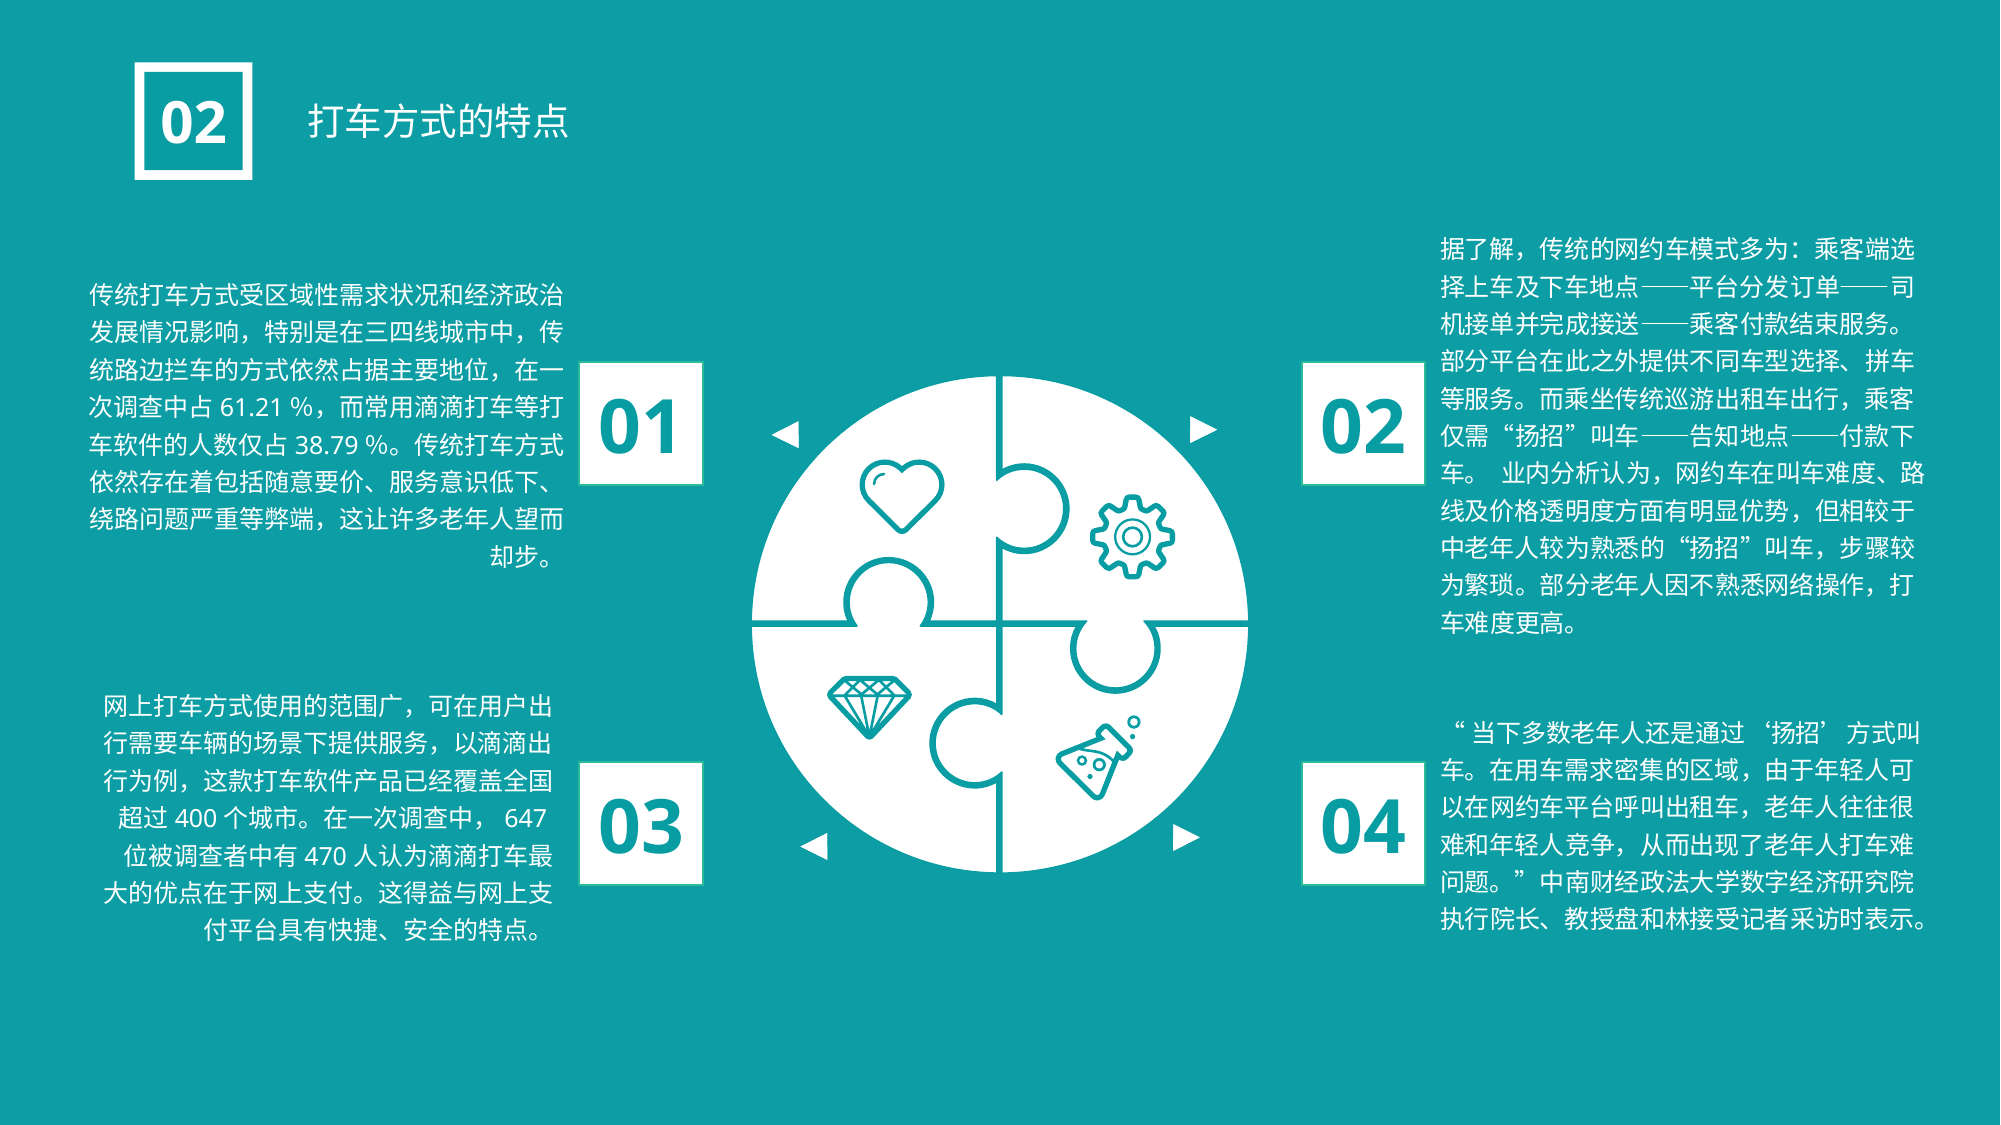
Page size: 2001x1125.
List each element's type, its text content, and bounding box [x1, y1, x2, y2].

text_box [751, 375, 1064, 622]
text_box 01 [580, 361, 704, 486]
text_box 打车方式的特点 [292, 90, 1106, 151]
text_box 网上打车方式使用的范围广，可在用户出行需要车辆的场景下提供服务，以滴滴出行为例，这款打车软件产品已经覆盖全国超过400个城市。在一次调查中，647位被调查者中有470人认为滴滴打车最大的优点在于网上支付。这得益与网上支付平台具有快捷、安全的特点。 [84, 675, 568, 953]
text_box 02 [1301, 361, 1425, 486]
text_box [826, 675, 912, 740]
text_box 据了解，传统的网约车模式多为：乘客端选择上车及下车地点——平台分发订单——司机接单并完成接送——乘客付款结束服务。部分平台在此之外提供不同车型选择、拼车等服务。而乘坐传统巡游出租车出行，乘客仅需“扬招”叫车——告知地点——付款下车。 业内分析认为，网约车在叫车难度、路线及价格透明度方面有明显优势，但相较于中老年人较为熟悉的“扬招”叫车，步骤较为繁琐。部分老年人因不熟悉网络操作，打车难度更高。 [1425, 218, 1953, 645]
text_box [859, 459, 945, 535]
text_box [800, 833, 827, 860]
text_box [935, 626, 1249, 874]
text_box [771, 421, 799, 448]
text_box 传统打车方式受区域性需求状况和经济政治发展情况影响，特别是在三四线城市中，传统路边拦车的方式依然占据主要地位，在一次调查中占61.21％，而常用滴滴打车等打车软件的人数仅占38.79％。传统打车方式依然存在着包括随意要价、服务意识低下、绕路问题严重等弊端，这让许多老年人望而却步。 [72, 264, 580, 579]
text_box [134, 62, 253, 180]
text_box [1090, 494, 1176, 580]
text_box “当下多数老年人还是通过‘扬招’方式叫车。在用车需求密集的区域，由于年轻人可以在网约车平台呼叫出租车，老年人往往很难和年轻人竞争，从而出现了老年人打车难问题。”中南财经政法大学数字经济研究院执行院长、教授盘和林接受记者采访时表示。 [1425, 702, 1953, 942]
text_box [1190, 416, 1217, 443]
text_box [1055, 715, 1141, 801]
text_box [1001, 375, 1249, 689]
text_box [1173, 824, 1200, 851]
text_box 03 [578, 761, 704, 886]
text_box 04 [1301, 761, 1425, 886]
text_box [751, 562, 997, 874]
